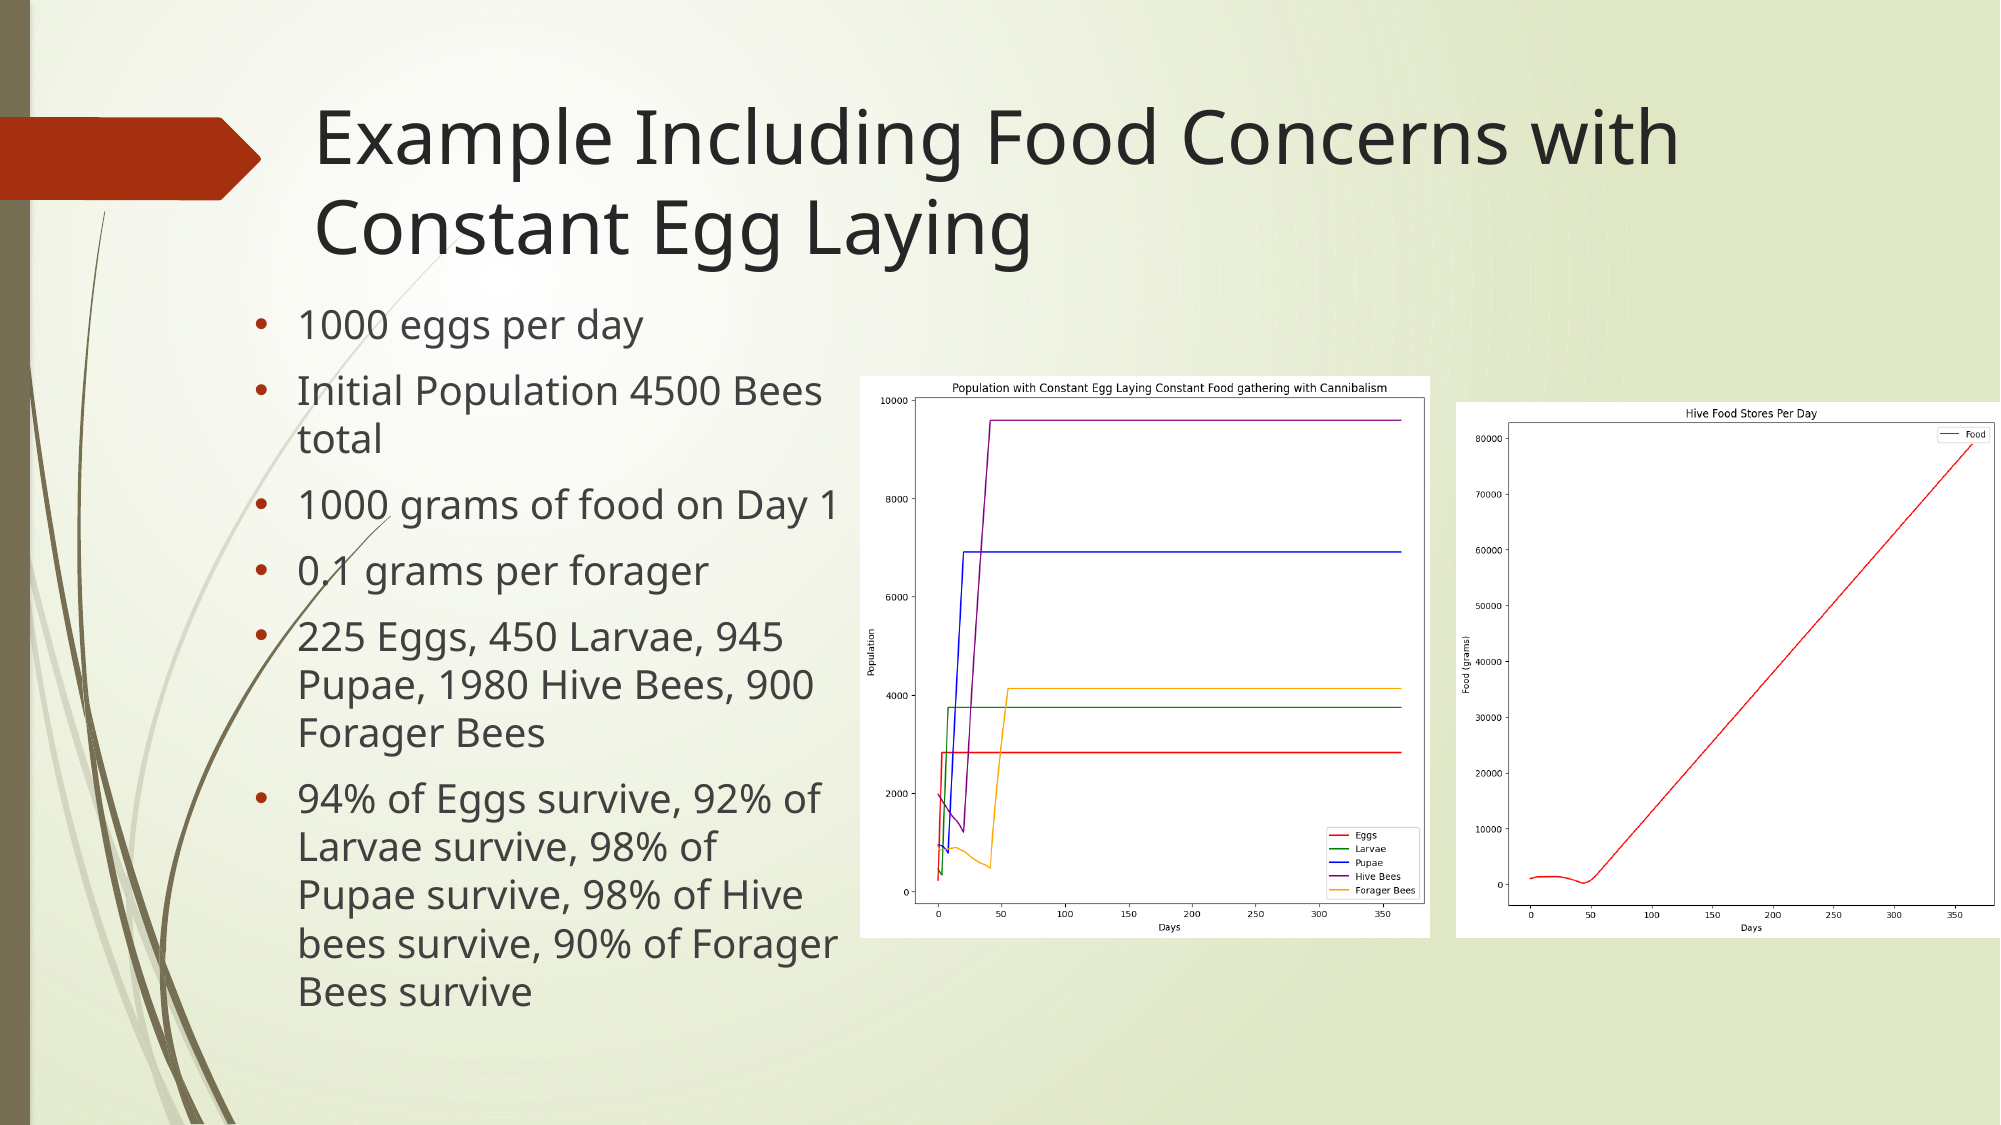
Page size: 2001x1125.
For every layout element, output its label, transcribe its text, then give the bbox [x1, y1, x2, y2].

picture [859, 376, 1430, 938]
title Example Including Food Concerns with Constant Egg Laying [298, 81, 1761, 292]
list 1000 eggs per day Initial Population 4500 Bees total 1000 grams of food on Day 1 0.1 grams per forager 225 Eggs, 450 Larvae, 945 Pupae, 1980 Hive Bees, 900 Forager Bees 94% of Eggs survive, 92% of Larvae survive, 98% of Pupae survive, 98% of Hive bees survive, 90% of Forager Bees survive [239, 291, 861, 1063]
picture [1456, 401, 2000, 938]
